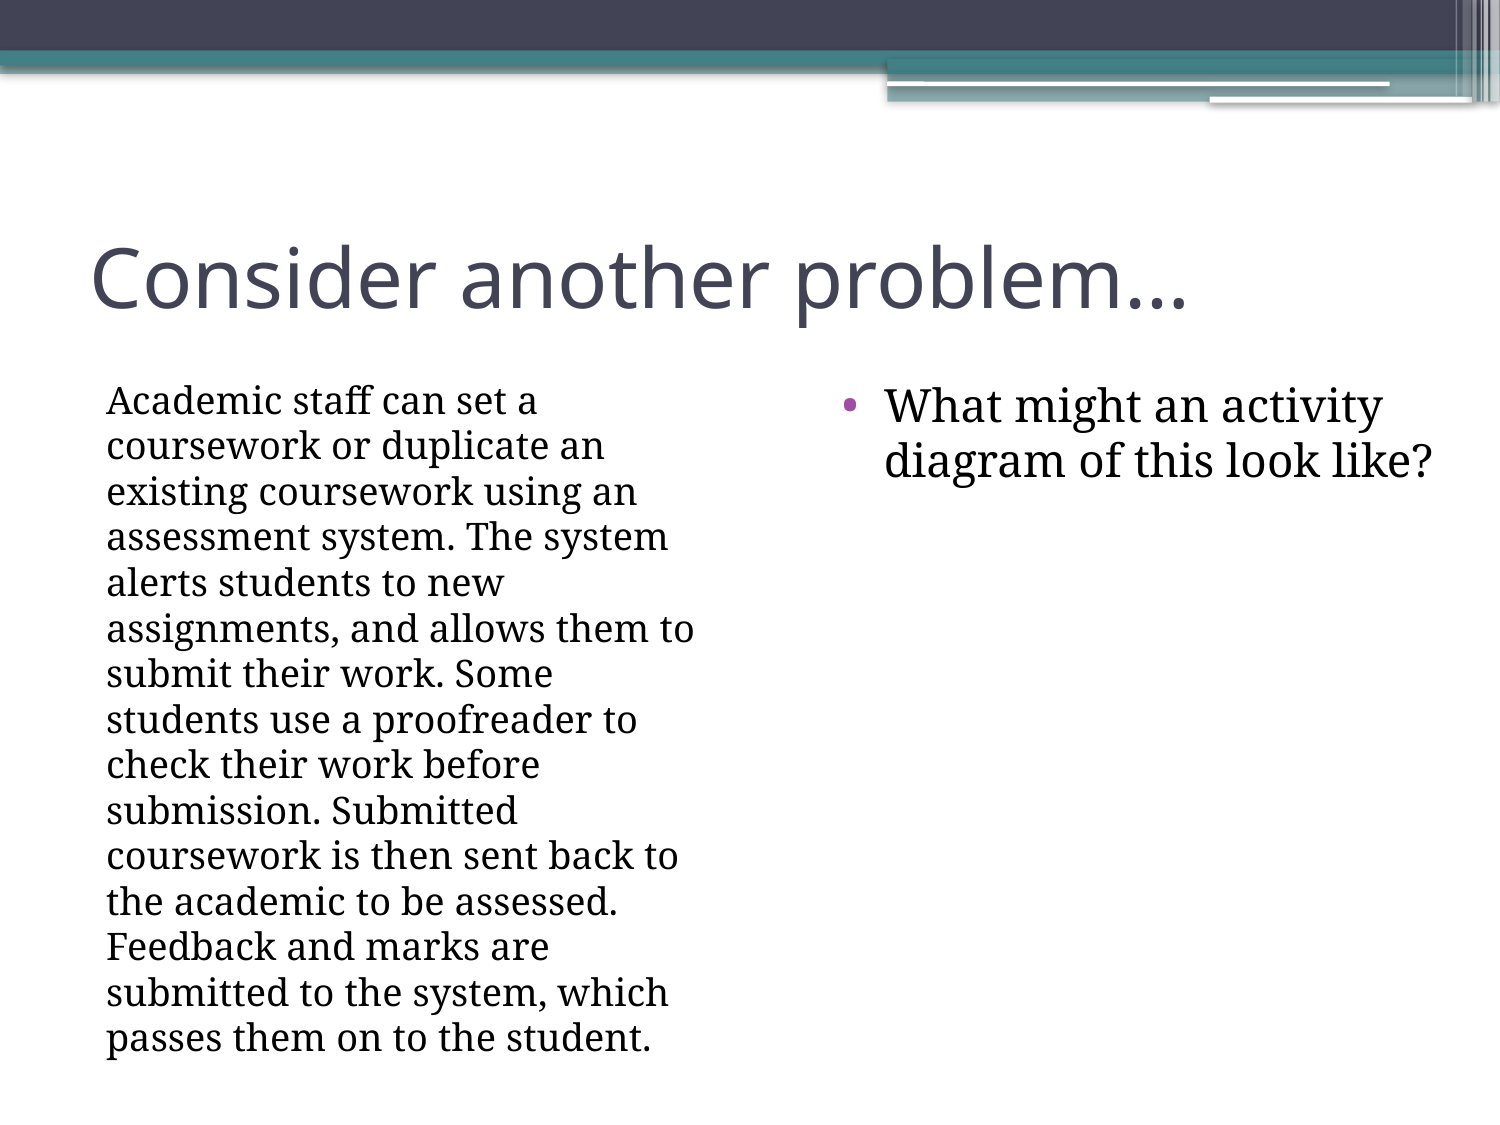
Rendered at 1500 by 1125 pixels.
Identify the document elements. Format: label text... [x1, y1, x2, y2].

list Academic staff can set a coursework or duplicate an existing coursework using an assessment system. The system alerts students to new assignments, and allows them to submit their work. Some students use a proofreader to check their work before submission. Submitted coursework is then sent back to the academic to be assessed. Feedback and marks are submitted to the system, which passes them on to the student. [75, 368, 715, 1079]
text_box What might an activity diagram of this look like? [808, 368, 1461, 1079]
title Consider another problem… [75, 187, 1425, 363]
